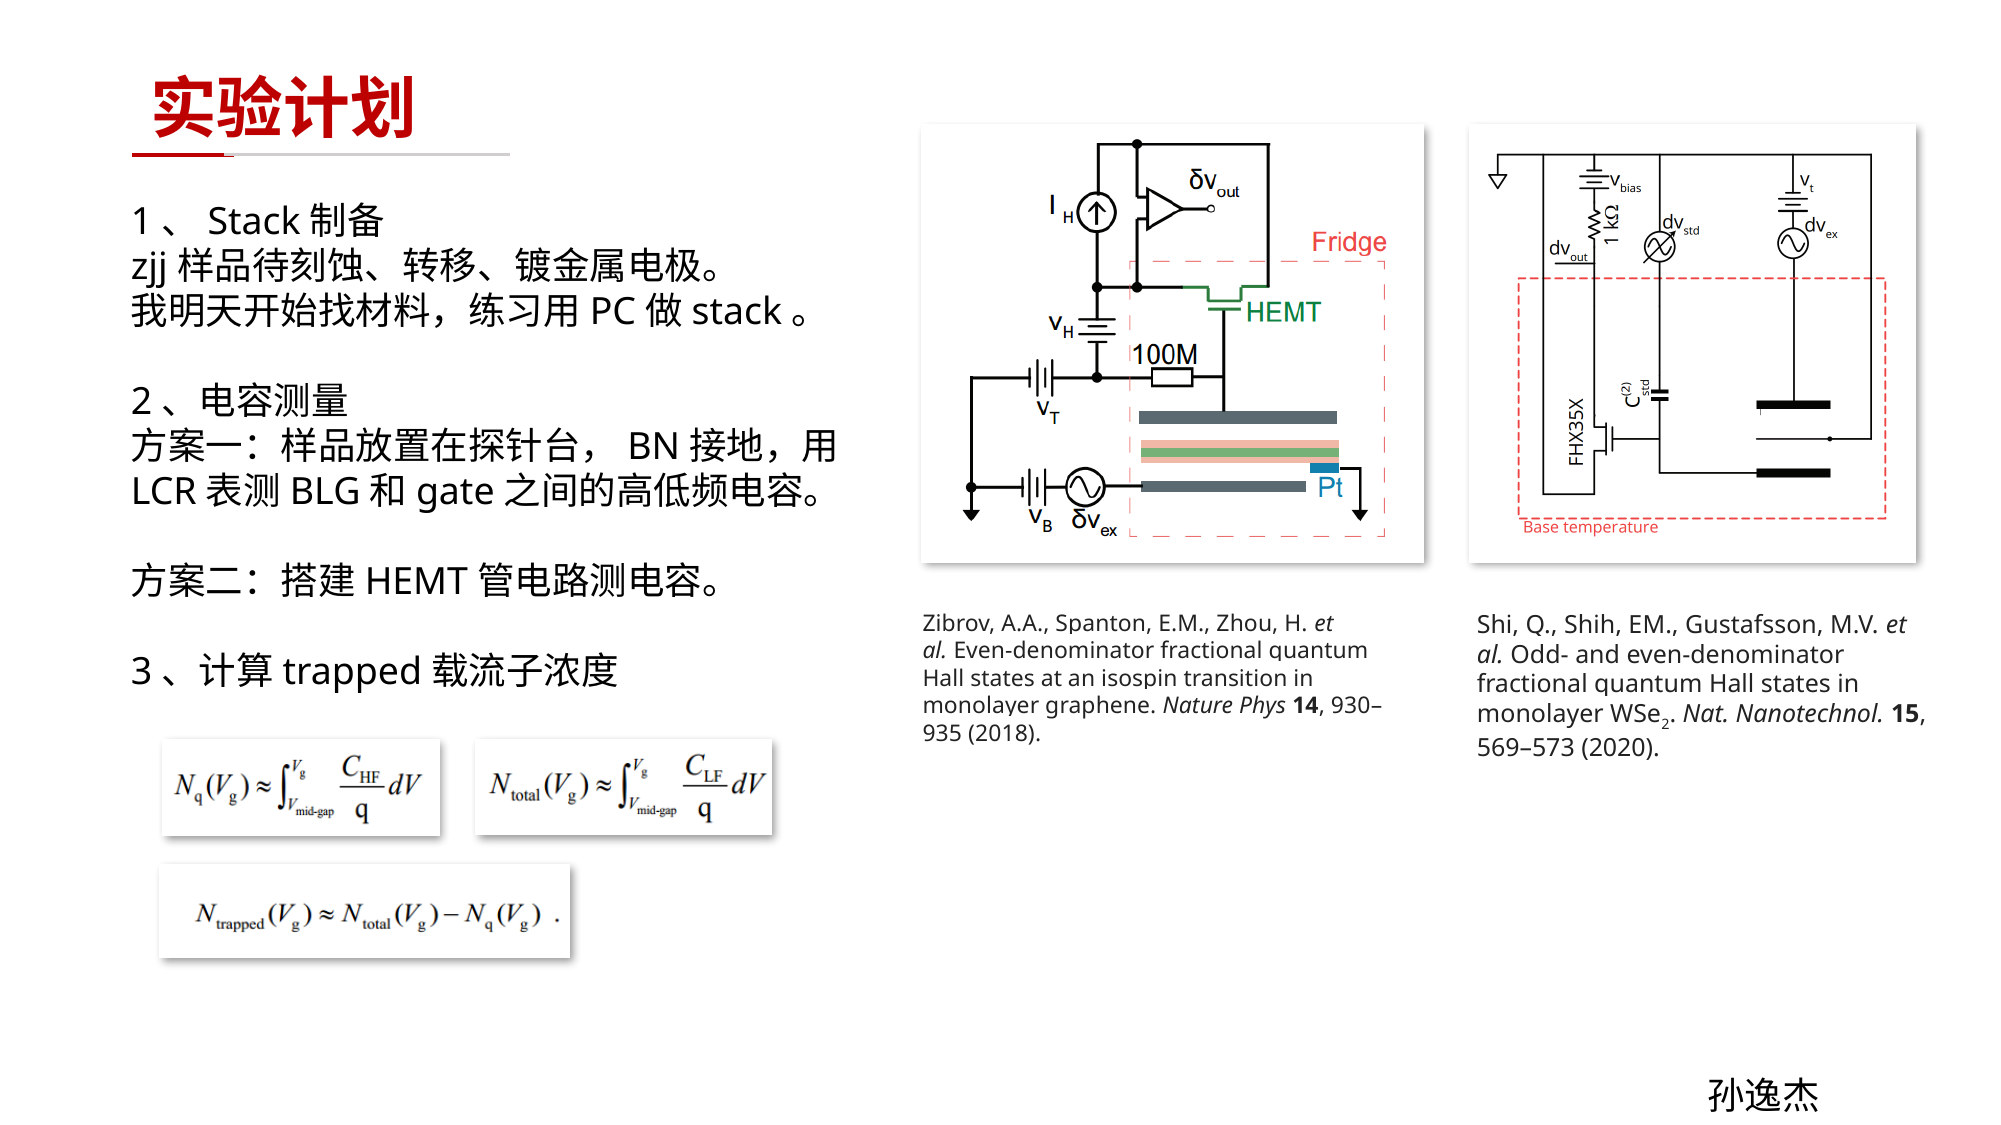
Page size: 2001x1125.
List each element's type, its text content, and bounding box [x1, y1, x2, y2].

picture [159, 864, 570, 958]
picture [475, 739, 772, 835]
picture [921, 124, 1424, 563]
text_box 孙逸杰 20240821 [1692, 1064, 2000, 1125]
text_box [131, 58, 1708, 155]
text_box 1、Stack制备 zjj样品待刻蚀、转移、镀金属电极。 我明天开始找材料，练习用PC做stack。 2、电容测量 方案一：样品放置在探针台，BN接地，用LCR表测BLG和gate之间的高低频电容。 方案二：搭建HEMT管电路测电容。 3、计算trapped载流子浓度 [116, 189, 885, 700]
picture [1469, 124, 1916, 563]
text_box Shi, Q., Shih, EM., Gustafsson, M.V. et al. Odd- and even-denominator fractional quantum Hall states in monolayer WSe2. Nat. Nanotechnol. 15, 569–573 (2020). [1462, 600, 1949, 770]
picture [162, 739, 440, 837]
text_box Zibrov, A.A., Spanton, E.M., Zhou, H. et al. Even-denominator fractional quantum Hall states at an isospin transition in monolayer graphene. Nature Phys 14, 930–935 (2018). [907, 600, 1424, 753]
